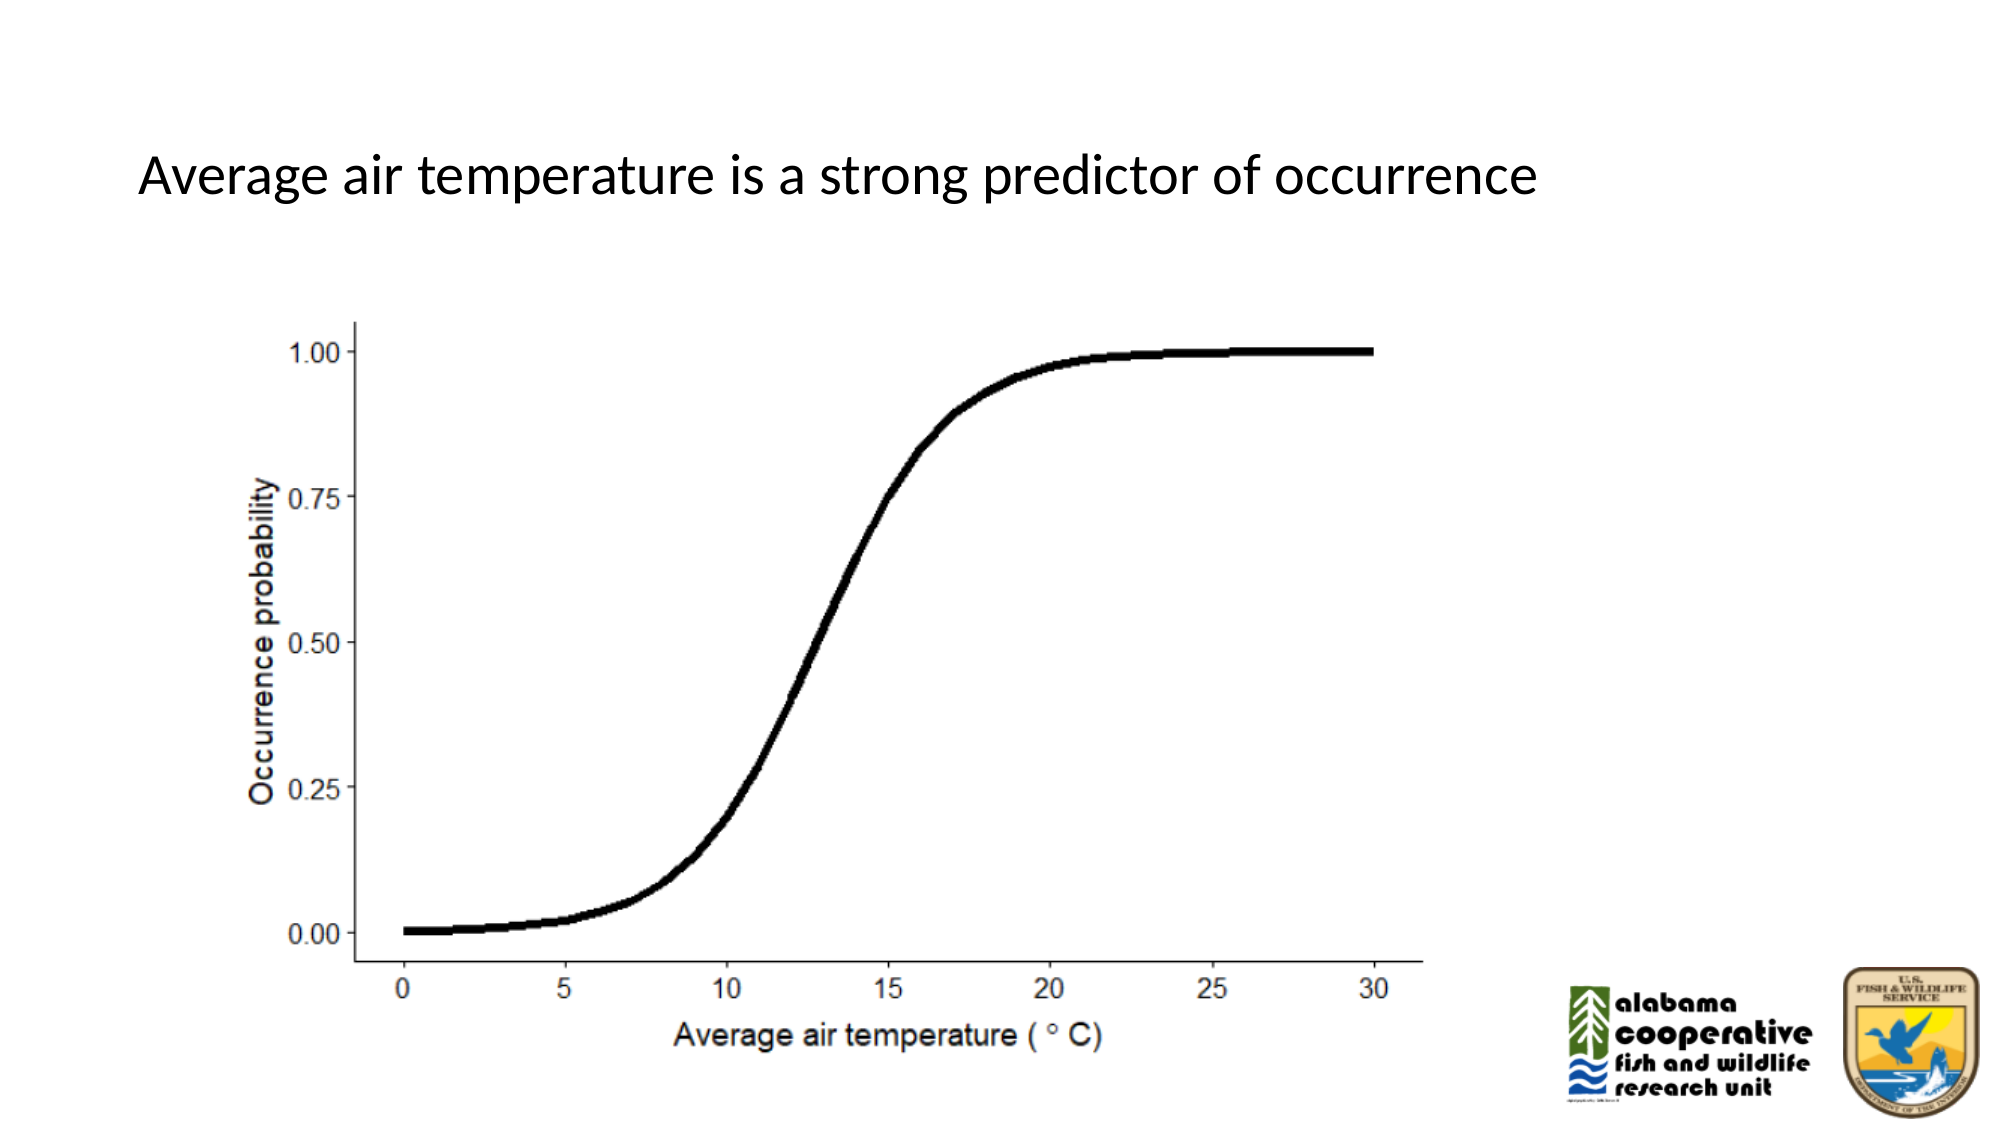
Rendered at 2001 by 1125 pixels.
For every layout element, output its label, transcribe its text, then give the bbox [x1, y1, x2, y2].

list Average air temperature is a strong predictor of occurrence [123, 136, 1849, 851]
picture [123, 274, 1527, 1075]
picture [1842, 966, 1980, 1119]
picture [1551, 973, 1834, 1119]
